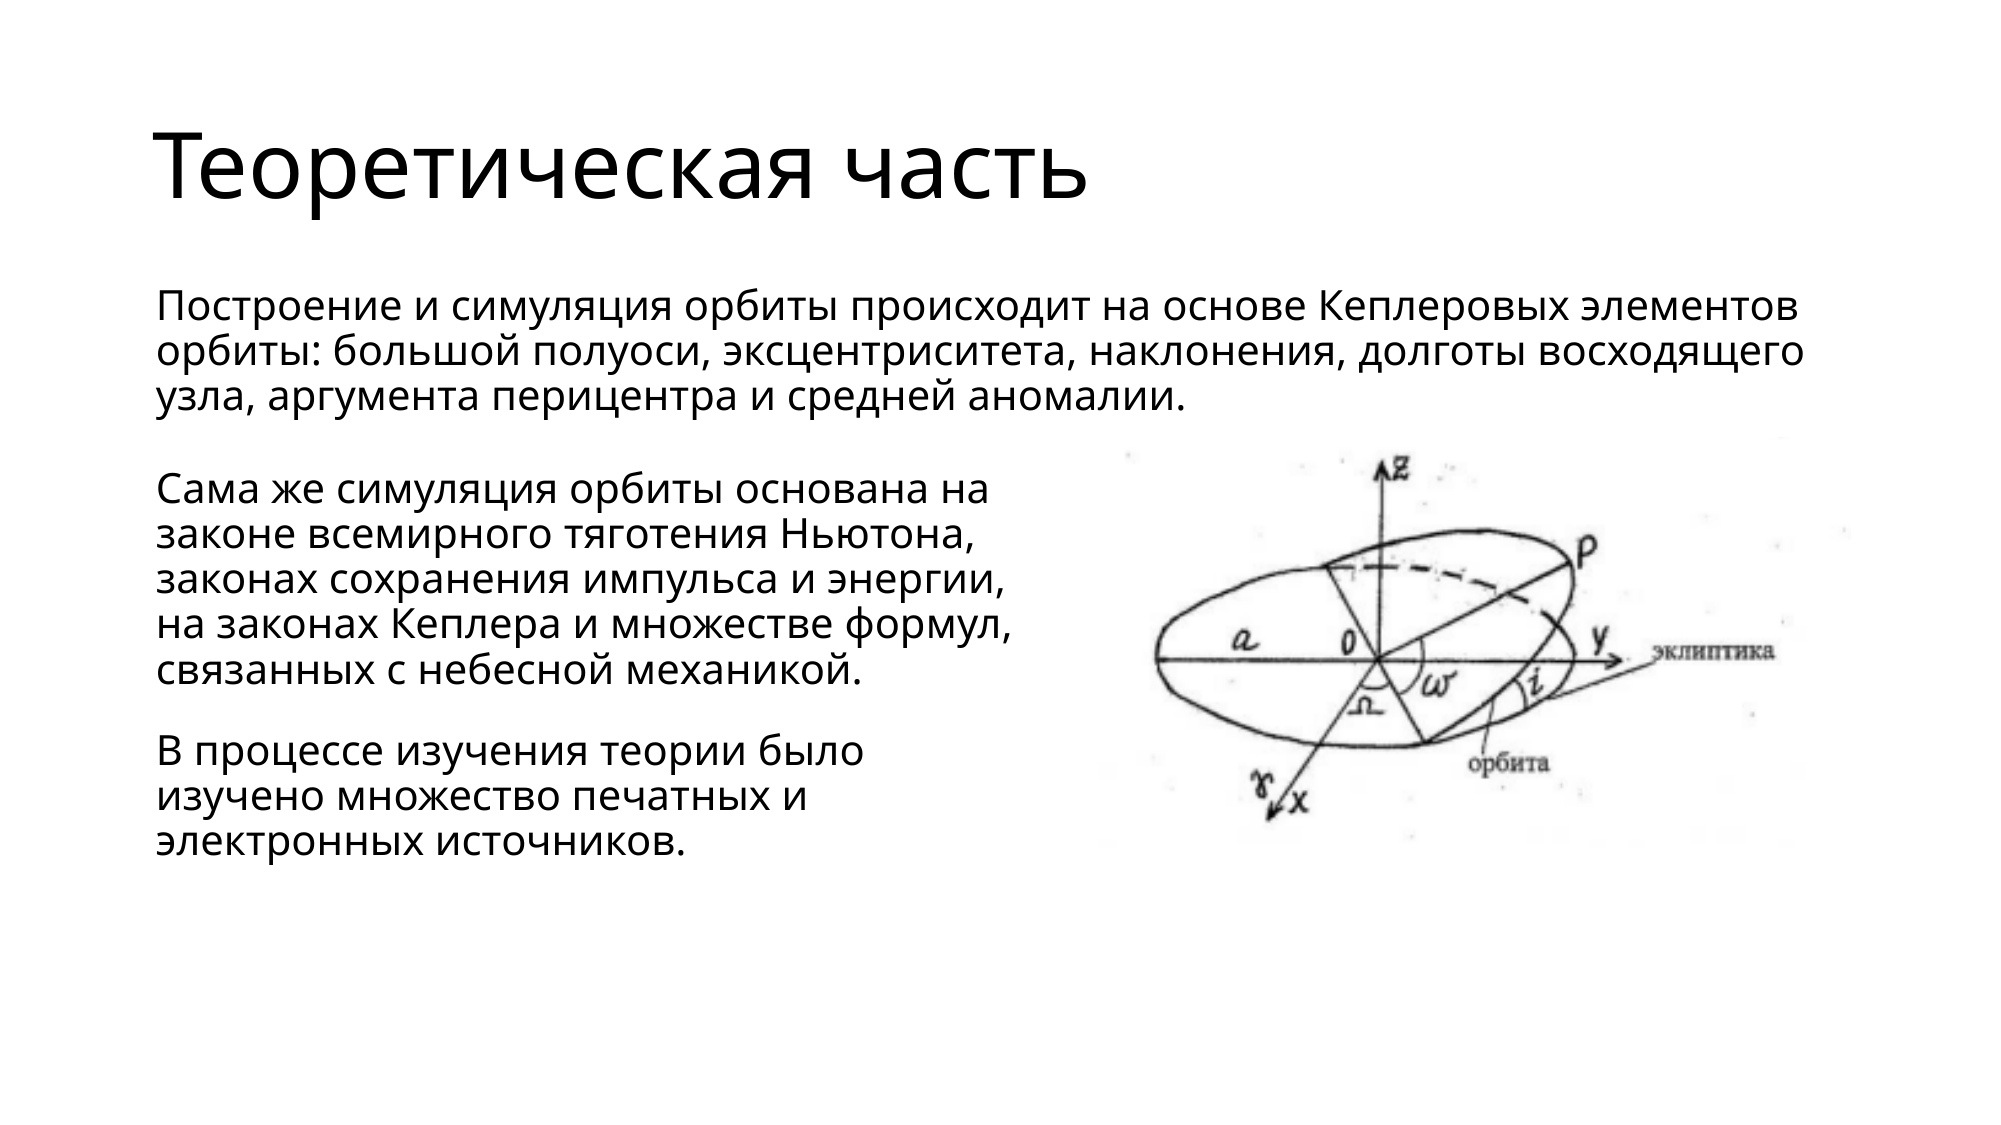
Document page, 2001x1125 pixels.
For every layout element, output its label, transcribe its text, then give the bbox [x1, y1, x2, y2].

picture [1067, 437, 1851, 848]
text_box Сама же симуляция орбиты основана на законе всемирного тяготения Ньютона, законах сохранения импульса и энергии, на законах Кеплера и множестве формул, связанных с небесной механикой. [140, 460, 1056, 721]
text_box В процессе изучения теории было изучено множество печатных и электронных источников. [140, 721, 1056, 984]
title Теоретическая часть [137, 59, 1863, 278]
text_box Построение и симуляция орбиты происходит на основе Кеплеровых элементов орбиты: большой полуоси, эксцентриситета, наклонения, долготы восходящего узла, аргумента перицентра и средней аномалии. [140, 277, 1863, 461]
